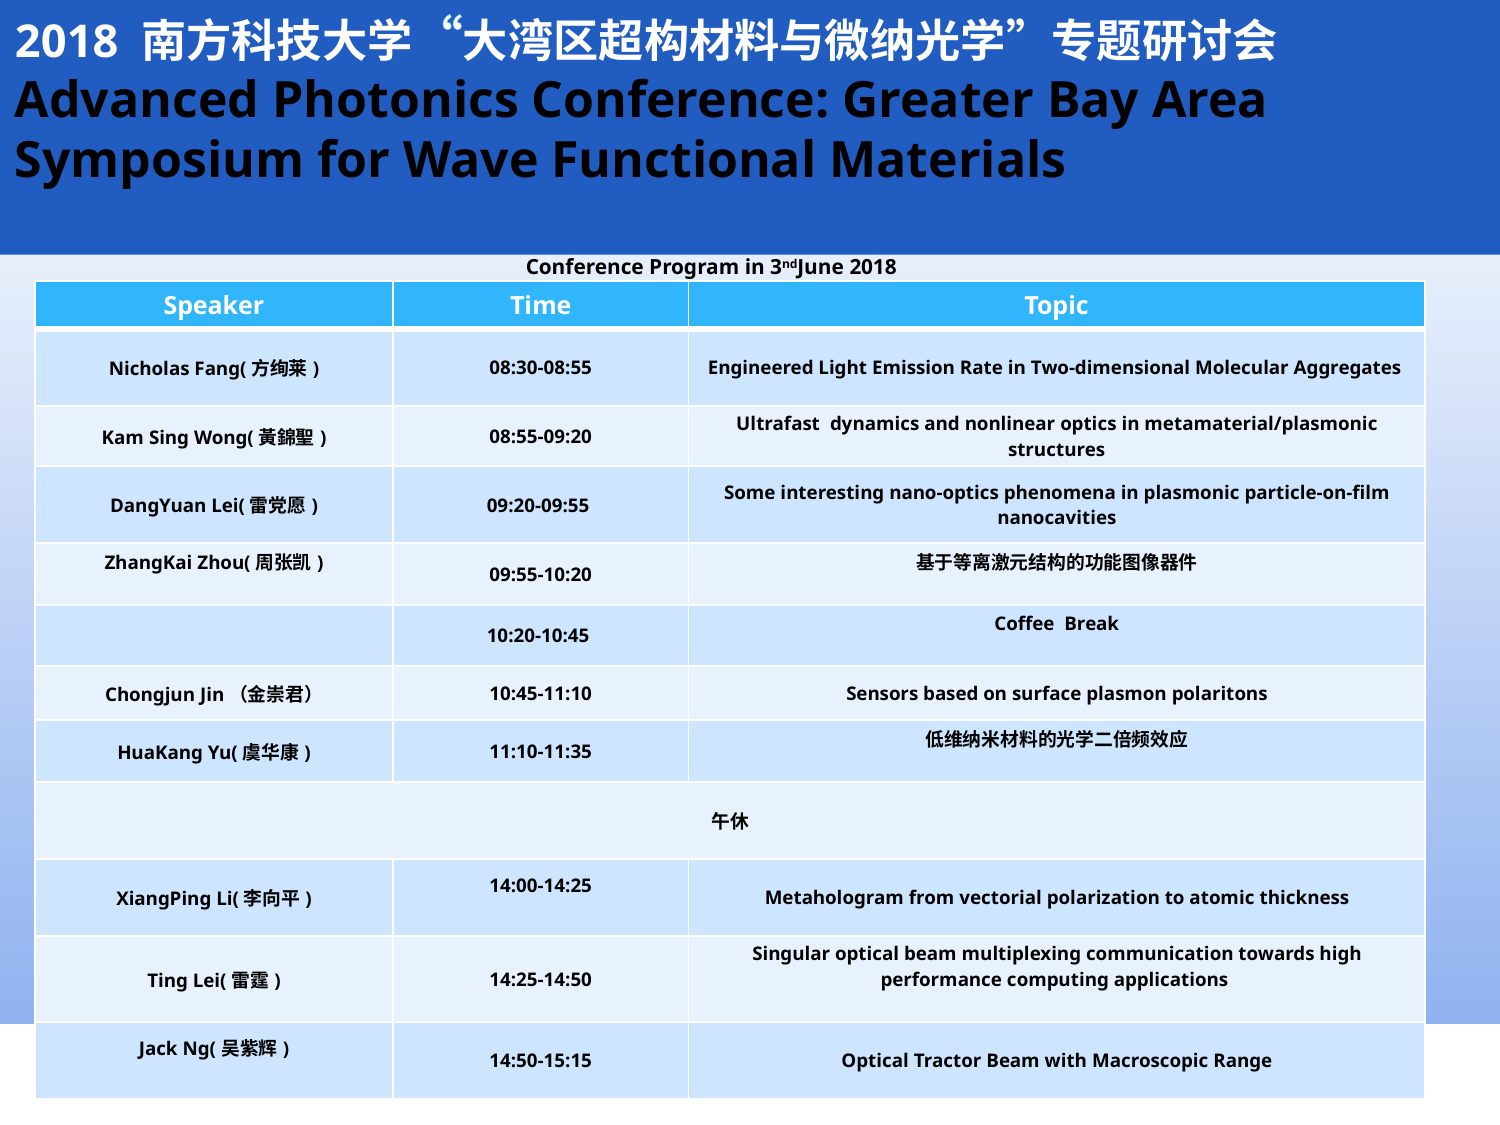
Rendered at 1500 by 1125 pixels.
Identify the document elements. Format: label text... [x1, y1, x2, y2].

table_cell Optical Tractor Beam with Macroscopic Range [689, 1023, 1424, 1098]
table_cell Some interesting nano-optics phenomena in plasmonic particle-on-film nanocavities [689, 467, 1424, 542]
table_cell Metahologram from vectorial polarization to atomic thickness [689, 860, 1424, 935]
table_cell Coffee Break [689, 606, 1424, 665]
table_cell 低维纳米材料的光学二倍频效应 [689, 721, 1424, 781]
table_cell 09:20-09:55 [394, 467, 688, 542]
table_cell 08:30-08:55 [394, 341, 688, 405]
table_cell Jack Ng(吴紫辉) [36, 1023, 392, 1098]
text_box [0, 255, 163, 1025]
table_cell 14:00-14:25 [394, 860, 688, 935]
table_cell Ultrafast dynamics and nonlinear optics in metamaterial/plasmonic structures [689, 407, 1424, 465]
table_cell Nicholas Fang(方绚莱) [36, 332, 392, 405]
table_cell 基于等离激元结构的功能图像器件 [689, 544, 1424, 604]
text_box 2018 南方科技大学“大湾区超构材料与微纳光学”专题研讨会 Advanced Photonics Conference: Greater Bay Area Symposium for Wave Functional Materials [0, 0, 1500, 255]
table_header Speaker [36, 282, 163, 326]
table_cell 14:25-14:50 [394, 937, 688, 1021]
table_cell 11:10-11:35 [394, 721, 688, 781]
table_cell DangYuan Lei(雷党愿) [36, 467, 392, 542]
table_cell [36, 606, 392, 665]
table_cell Engineered Light Emission Rate in Two-dimensional Molecular Aggregates [689, 332, 1424, 405]
table_cell 10:20-10:45 [394, 606, 688, 665]
text_box Conference Program in 3ndJune 2018 [163, 246, 1259, 341]
table_header Topic [1259, 282, 1424, 326]
table_cell Chongjun Jin（金崇君） [36, 667, 392, 719]
table_cell 午休 [36, 783, 1424, 858]
table_cell 14:50-15:15 [394, 1023, 688, 1098]
text_box [1259, 255, 1500, 1025]
table_cell 10:45-11:10 [394, 667, 688, 719]
table_cell ZhangKai Zhou(周张凯) [36, 544, 392, 604]
table_cell XiangPing Li(李向平) [36, 860, 392, 935]
table_cell Singular optical beam multiplexing communication towards high performance computing applications [689, 937, 1424, 1021]
table_cell 09:55-10:20 [394, 544, 688, 604]
table_cell HuaKang Yu(虞华康) [36, 721, 392, 781]
table_cell Kam Sing Wong(黃錦聖) [36, 407, 392, 465]
table_cell Ting Lei(雷霆) [36, 937, 392, 1021]
table_cell Sensors based on surface plasmon polaritons [689, 667, 1424, 719]
table_cell 08:55-09:20 [394, 407, 688, 465]
